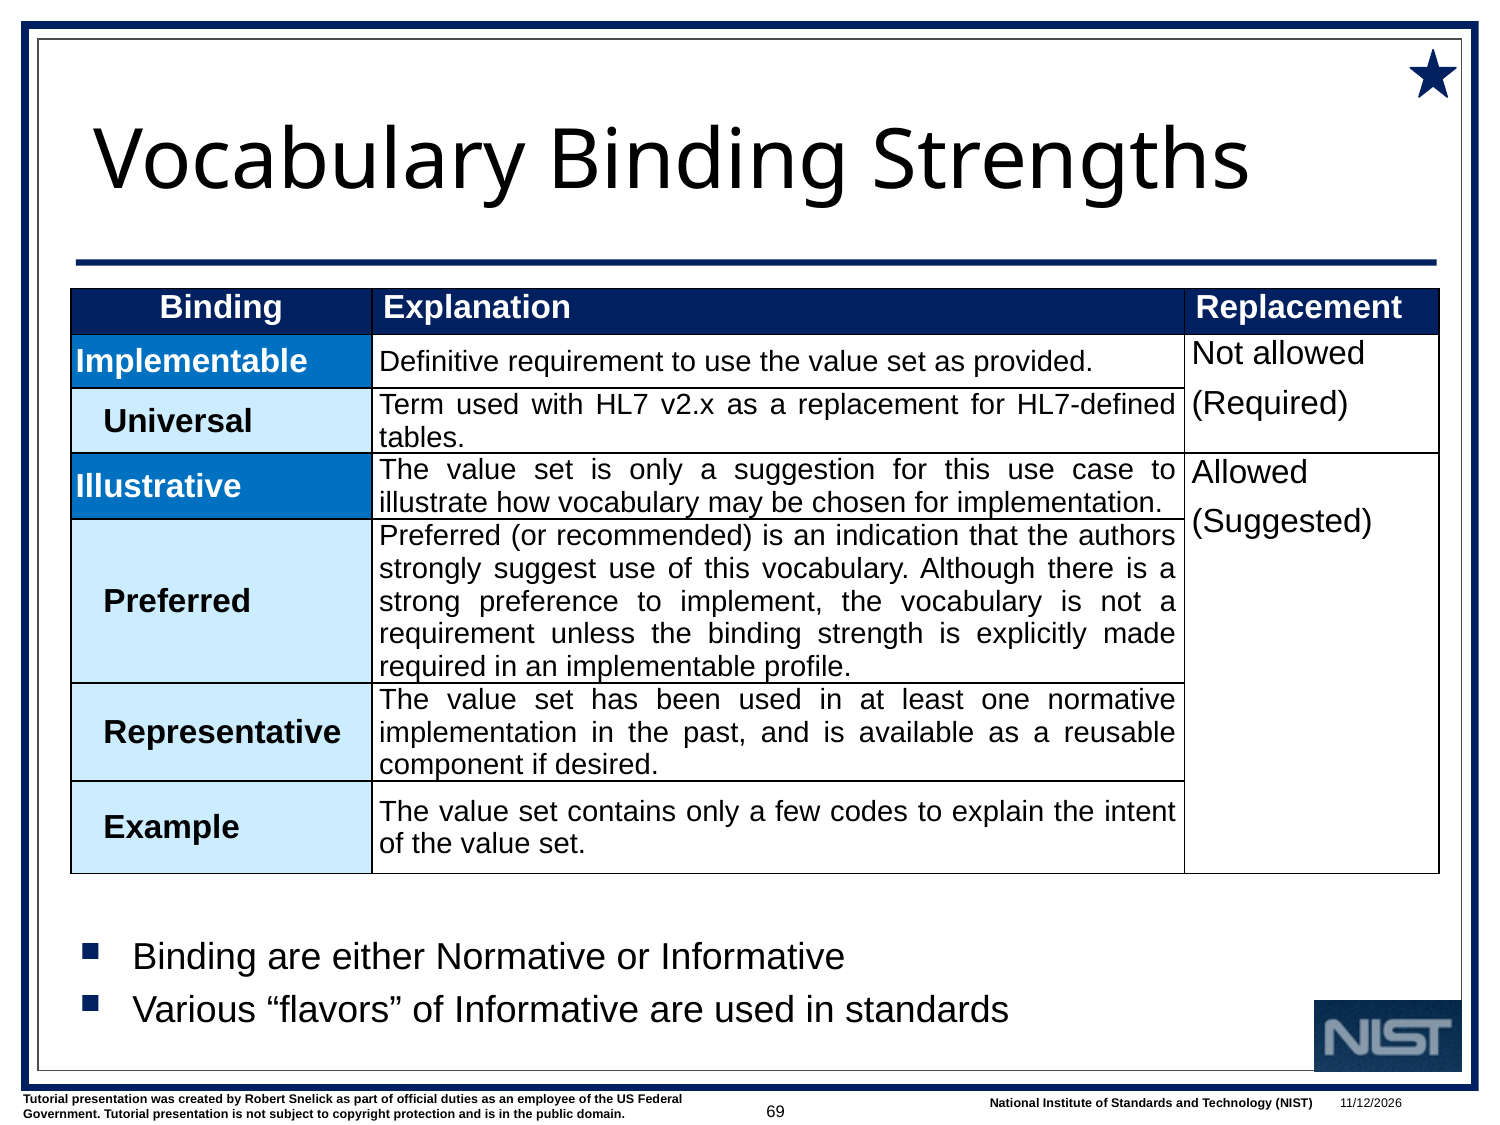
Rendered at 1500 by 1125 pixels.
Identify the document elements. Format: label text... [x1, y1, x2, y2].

slide_number 69 [712, 1071, 801, 1125]
table_cell The value set has been used in at least one normative implementation in the past, and is available as a reusable component if desired. [373, 684, 1184, 780]
table_cell Allowed (Suggested) [1185, 454, 1438, 873]
table_cell Preferred [72, 520, 371, 682]
table_header Binding [72, 289, 371, 334]
table_cell Definitive requirement to use the value set as provided. [373, 335, 1184, 387]
list Binding are either Normative or Informative Various “flavors” of Informative are used in standards [64, 924, 1429, 1038]
table_cell Universal [72, 389, 371, 452]
table_cell Not allowed (Required) [1185, 335, 1438, 452]
table_cell Illustrative [72, 454, 371, 518]
picture [1314, 1000, 1462, 1072]
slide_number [1324, 1087, 1463, 1113]
table_cell The value set contains only a few codes to explain the intent of the value set. [373, 782, 1184, 873]
table_cell Term used with HL7 v2.x as a replacement for HL7-defined tables. [373, 389, 1184, 452]
text_box [1410, 49, 1456, 98]
table_cell Representative [72, 684, 371, 780]
table_cell The value set is only a suggestion for this use case to illustrate how vocabulary may be chosen for implementation. [373, 454, 1184, 518]
table_header Explanation [373, 289, 1184, 334]
table_cell Preferred (or recommended) is an indication that the authors strongly suggest use of this vocabulary. Although there is a strong preference to implement, the vocabulary is not a requirement unless the binding strength is explicitly made required in an implementable profile. [373, 520, 1184, 682]
table_header Replacement [1185, 289, 1438, 334]
title Vocabulary Binding Strengths [77, 74, 1416, 213]
table_cell Example [72, 782, 371, 873]
table_cell Implementable [72, 335, 371, 387]
